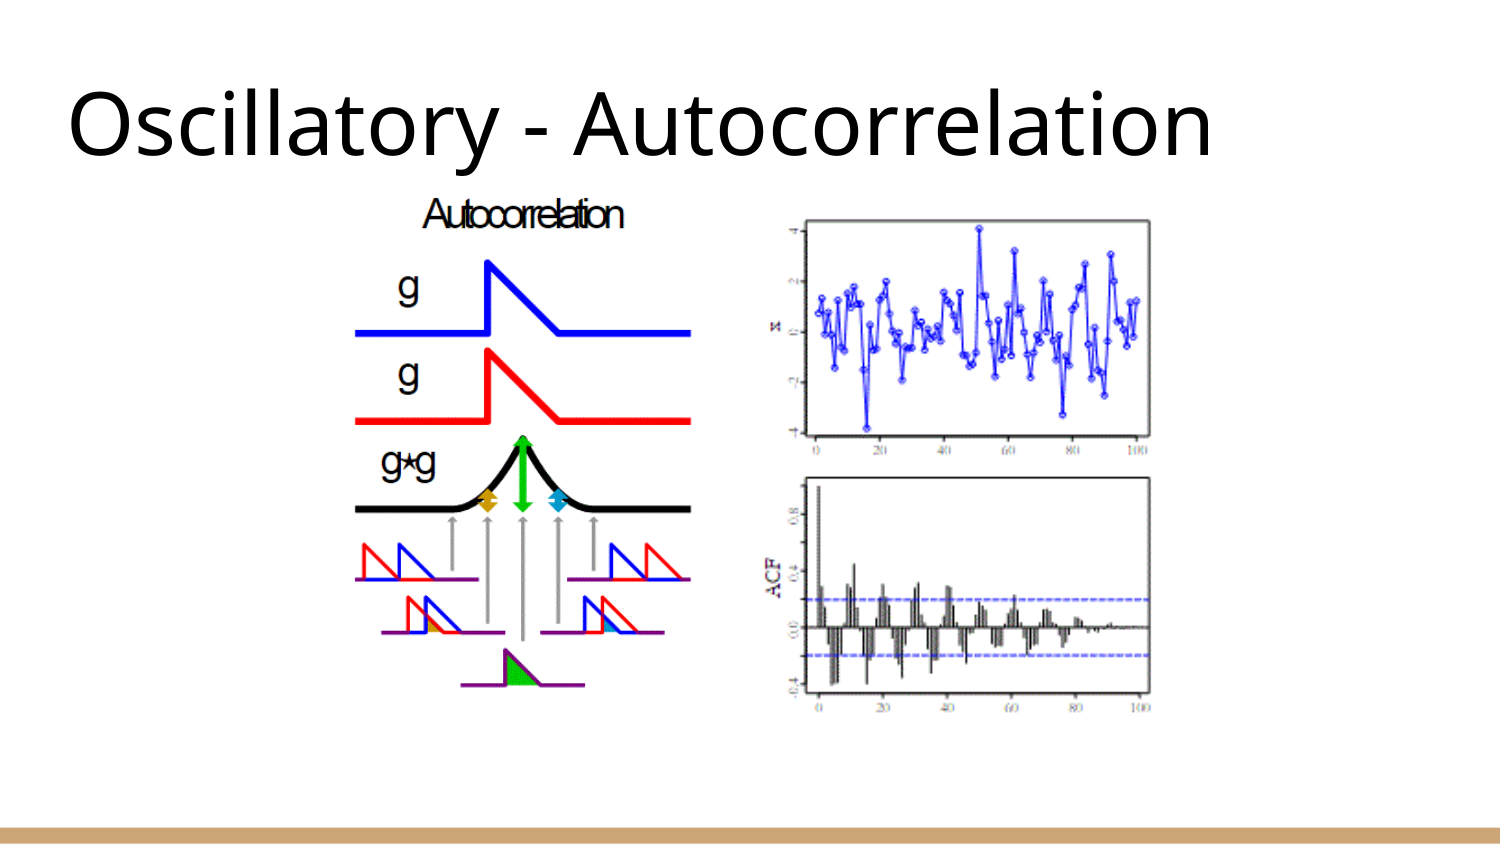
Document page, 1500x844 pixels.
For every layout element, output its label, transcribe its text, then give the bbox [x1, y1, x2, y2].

picture [346, 187, 694, 738]
title Oscillatory - Autocorrelation [51, 51, 1449, 189]
picture [761, 205, 1175, 720]
